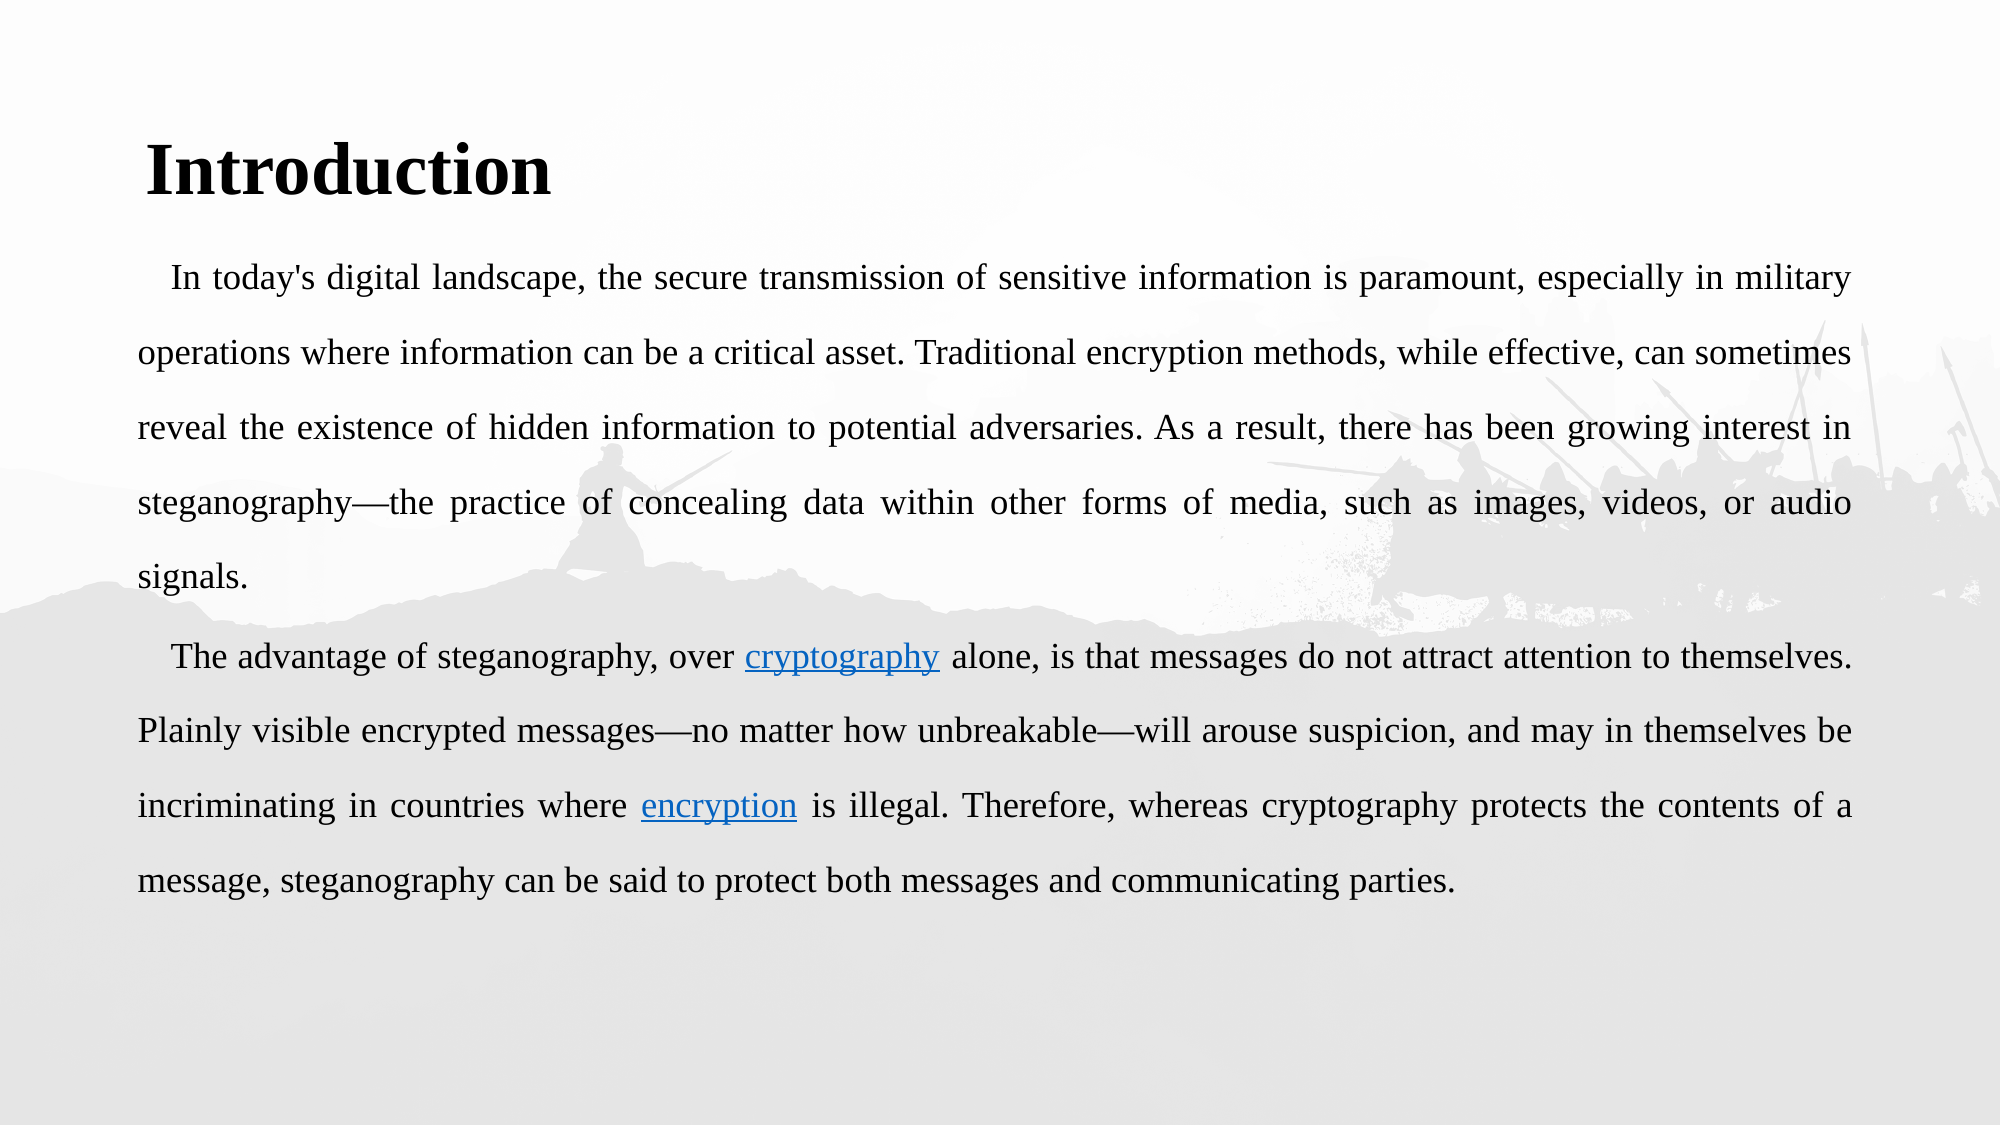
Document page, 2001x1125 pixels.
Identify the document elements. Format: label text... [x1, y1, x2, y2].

list In today's digital landscape, the secure transmission of sensitive information is paramount, especially in military operations where information can be a critical asset. Traditional encryption methods, while effective, can sometimes reveal the existence of hidden information to potential adversaries. As a result, there has been growing interest in steganography—the practice of concealing data within other forms of media, such as images, videos, or audio signals. The advantage of steganography, over cryptography alone, is that messages do not attract attention to themselves. Plainly visible encrypted messages—no matter how unbreakable—will arouse suspicion, and may in themselves be incriminating in countries where encryption is illegal. Therefore, whereas cryptography protects the contents of a message, steganography can be said to protect both messages and communicating parties. [122, 214, 1870, 971]
title Introduction [130, 79, 1826, 214]
